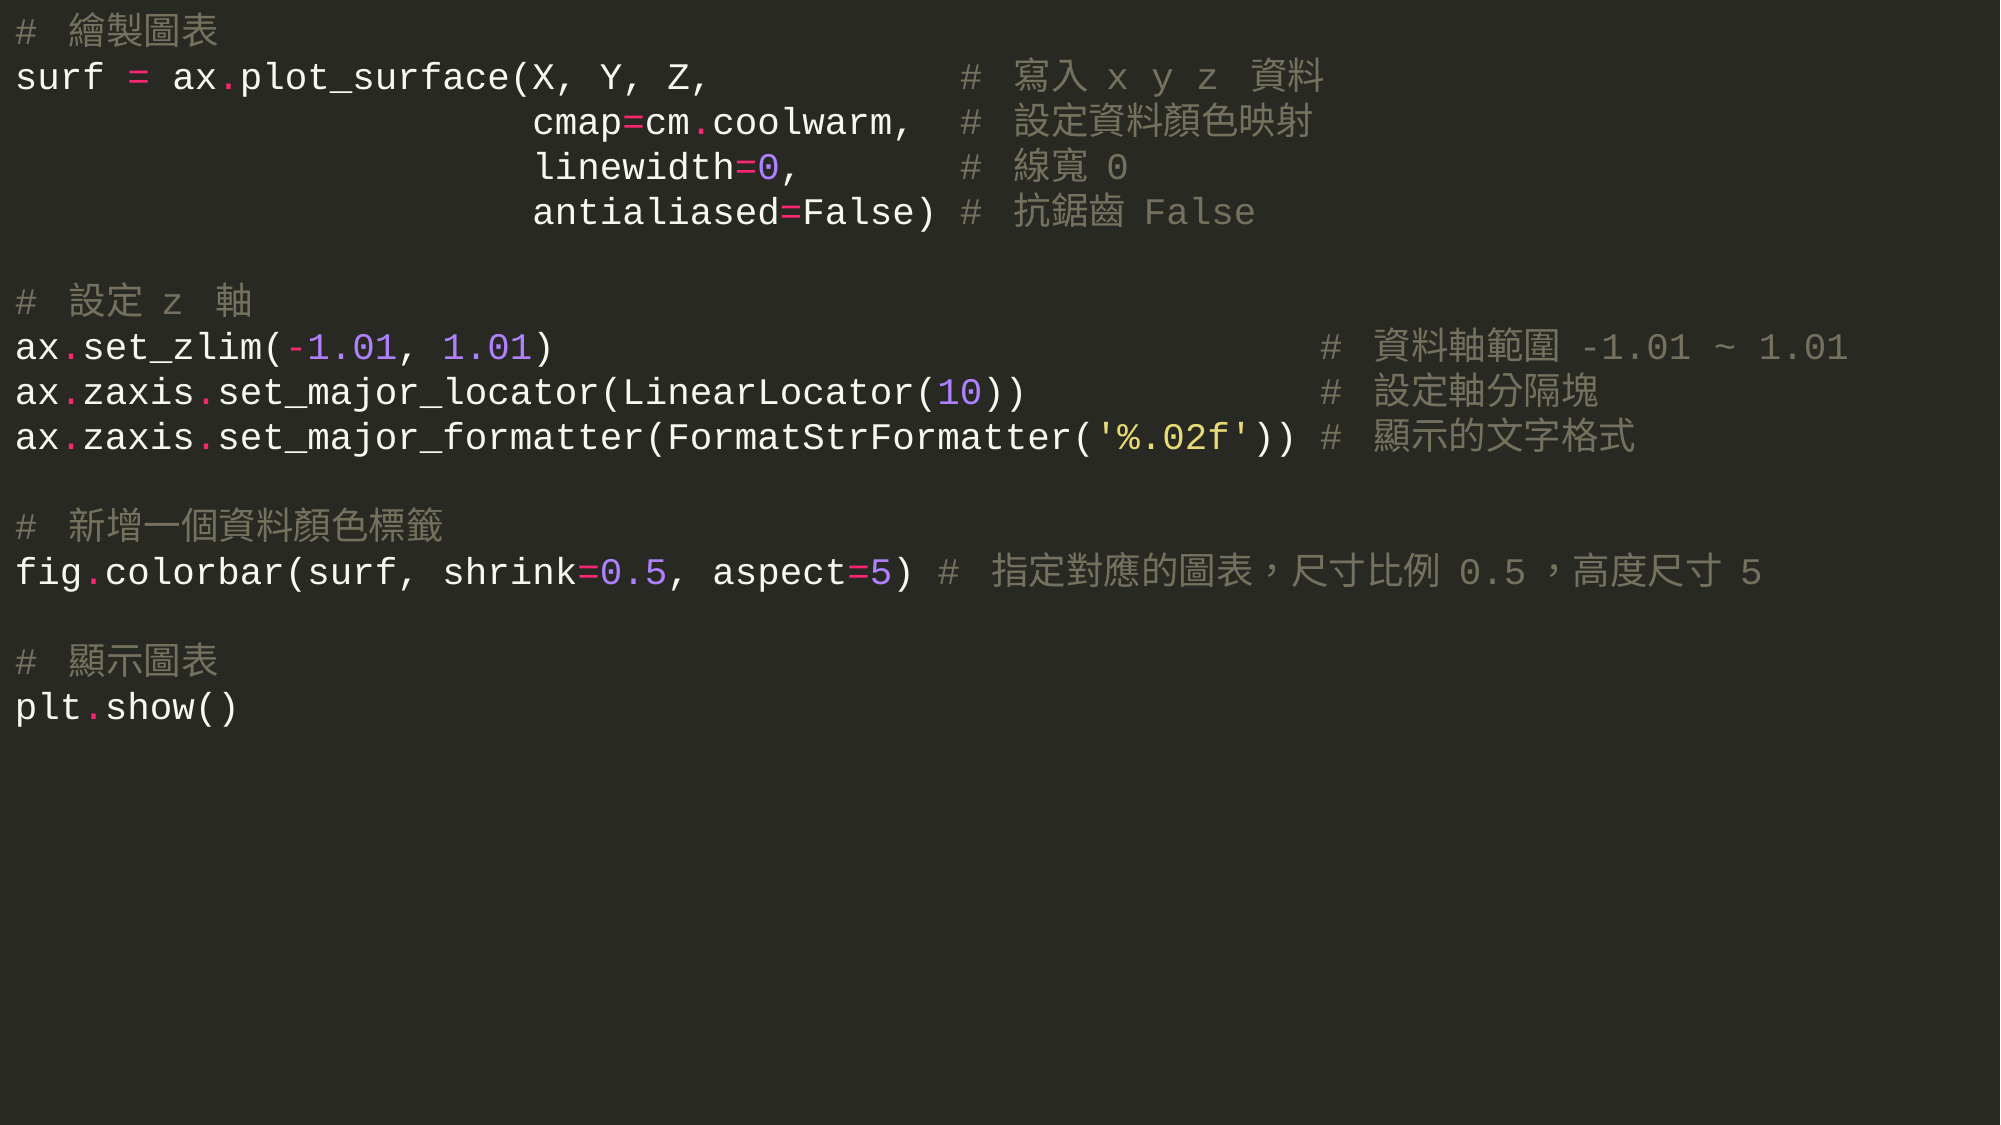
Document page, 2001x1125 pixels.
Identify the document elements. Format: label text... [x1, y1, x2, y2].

text_box # 繪製圖表 surf = ax.plot_surface(X, Y, Z, # 寫入 x y z 資料 cmap=cm.coolwarm, # 設定資料顏色映射 linewidth=0, # 線寬 0 antialiased=False) # 抗鋸齒 False # 設定 z 軸 ax.set_zlim(-1.01, 1.01) # 資料軸範圍 -1.01 ~ 1.01 ax.zaxis.set_major_locator(LinearLocator(10)) # 設定軸分隔塊 ax.zaxis.set_major_formatter(FormatStrFormatter('%.02f')) # 顯示的文字格式 # 新增一個資料顏色標籤 fig.colorbar(surf, shrink=0.5, aspect=5) # 指定對應的圖表，尺寸比例 0.5，高度尺寸 5 # 顯示圖表 plt.show() [0, 0, 2000, 735]
